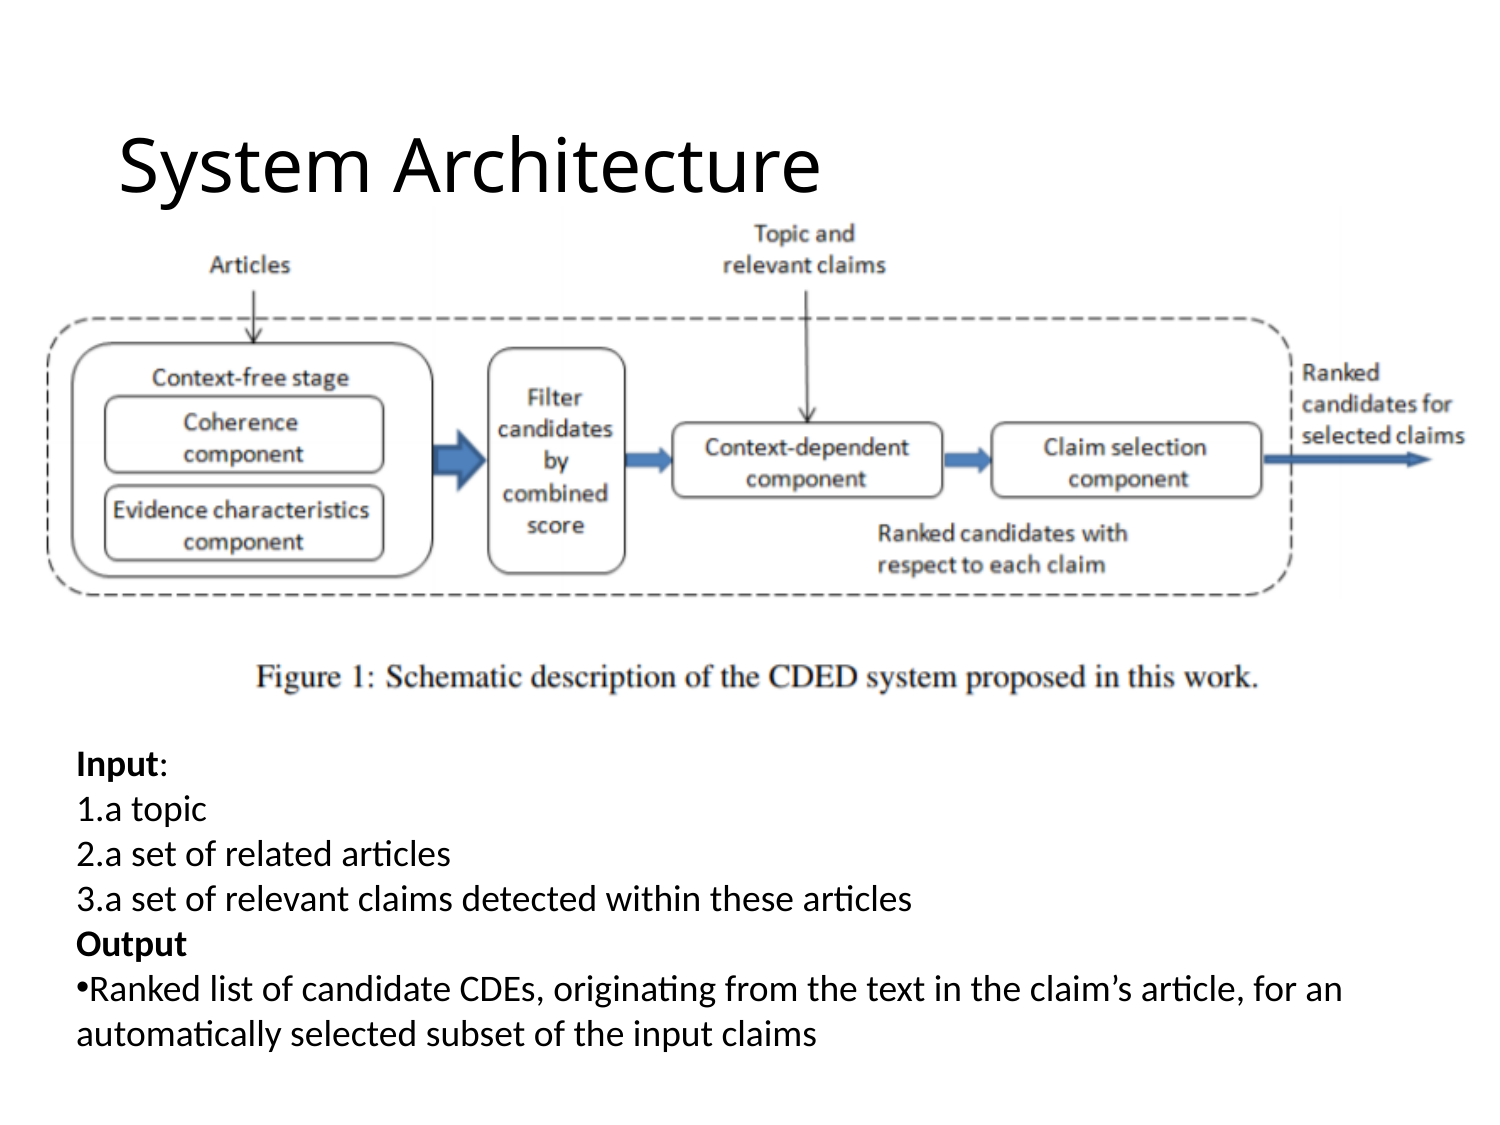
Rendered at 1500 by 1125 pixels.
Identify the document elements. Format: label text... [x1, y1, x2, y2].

picture [0, 168, 1500, 719]
text_box Input: a topic a set of related articles a set of relevant claims detected within these articles Output Ranked list of candidate CDEs, originating from the text in the claim’s article, for an automatically selected subset of the input claims [61, 731, 1485, 1062]
title System Architecture [103, 60, 1398, 168]
